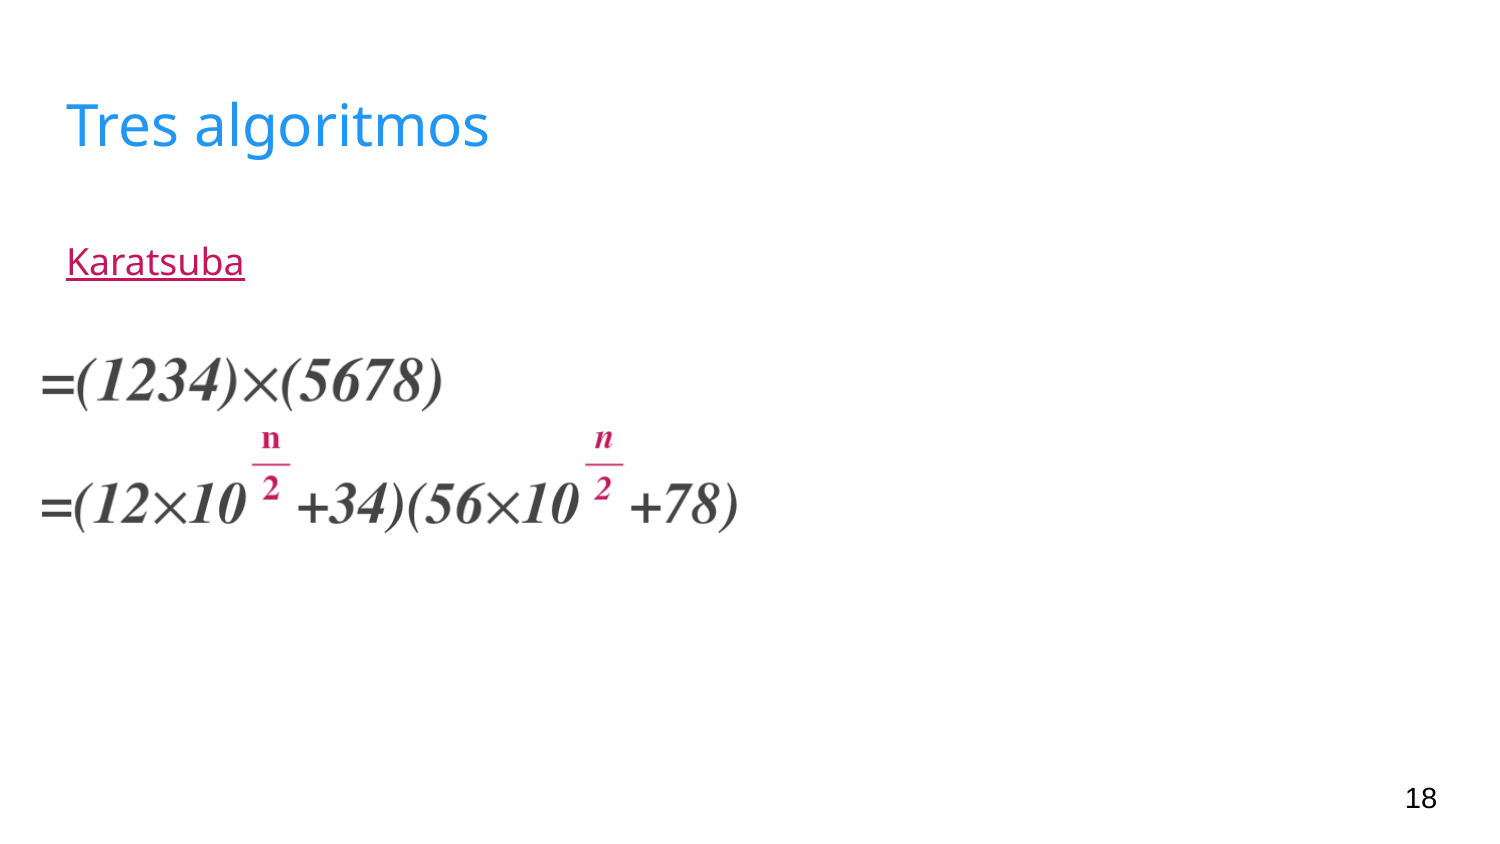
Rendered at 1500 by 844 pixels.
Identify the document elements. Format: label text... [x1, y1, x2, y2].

title Karatsuba [51, 222, 1449, 317]
slide_number ‹#› [1389, 764, 1480, 830]
title Tres algoritmos [51, 72, 1449, 167]
picture [32, 347, 749, 544]
